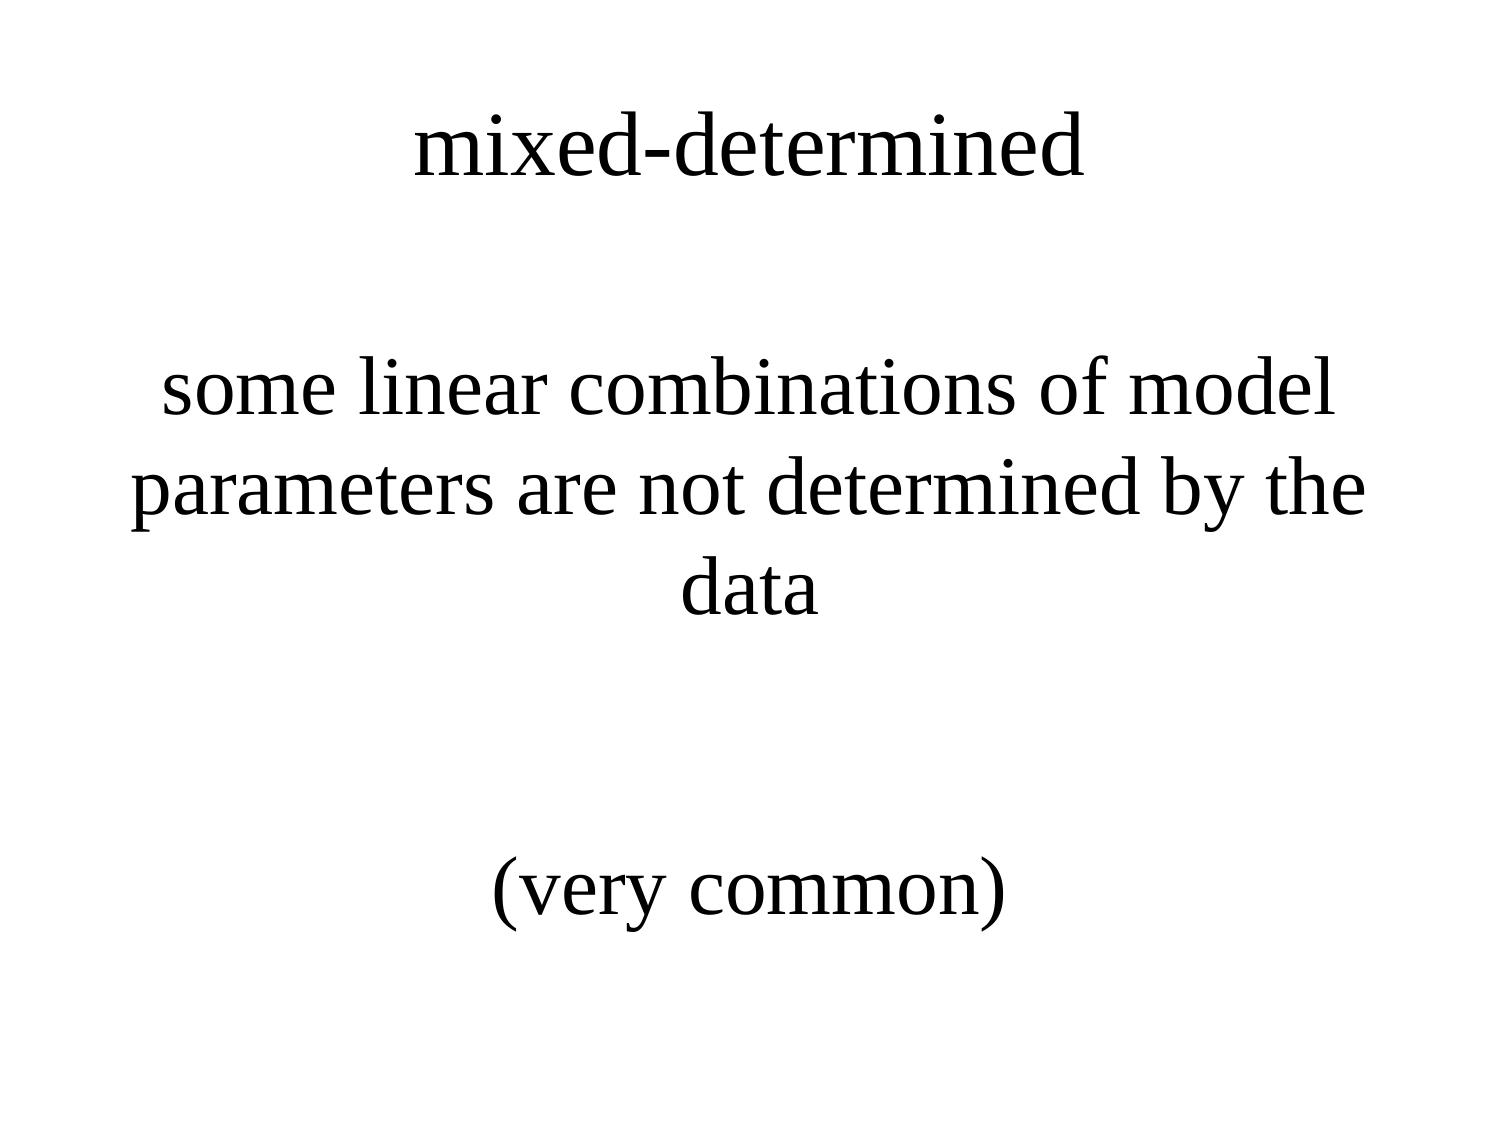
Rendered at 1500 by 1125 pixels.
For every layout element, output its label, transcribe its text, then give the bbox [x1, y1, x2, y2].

text_box some linear combinations of model parameters are not determined by the data (very common) [74, 275, 1425, 988]
title mixed-determined [75, 45, 1425, 233]
